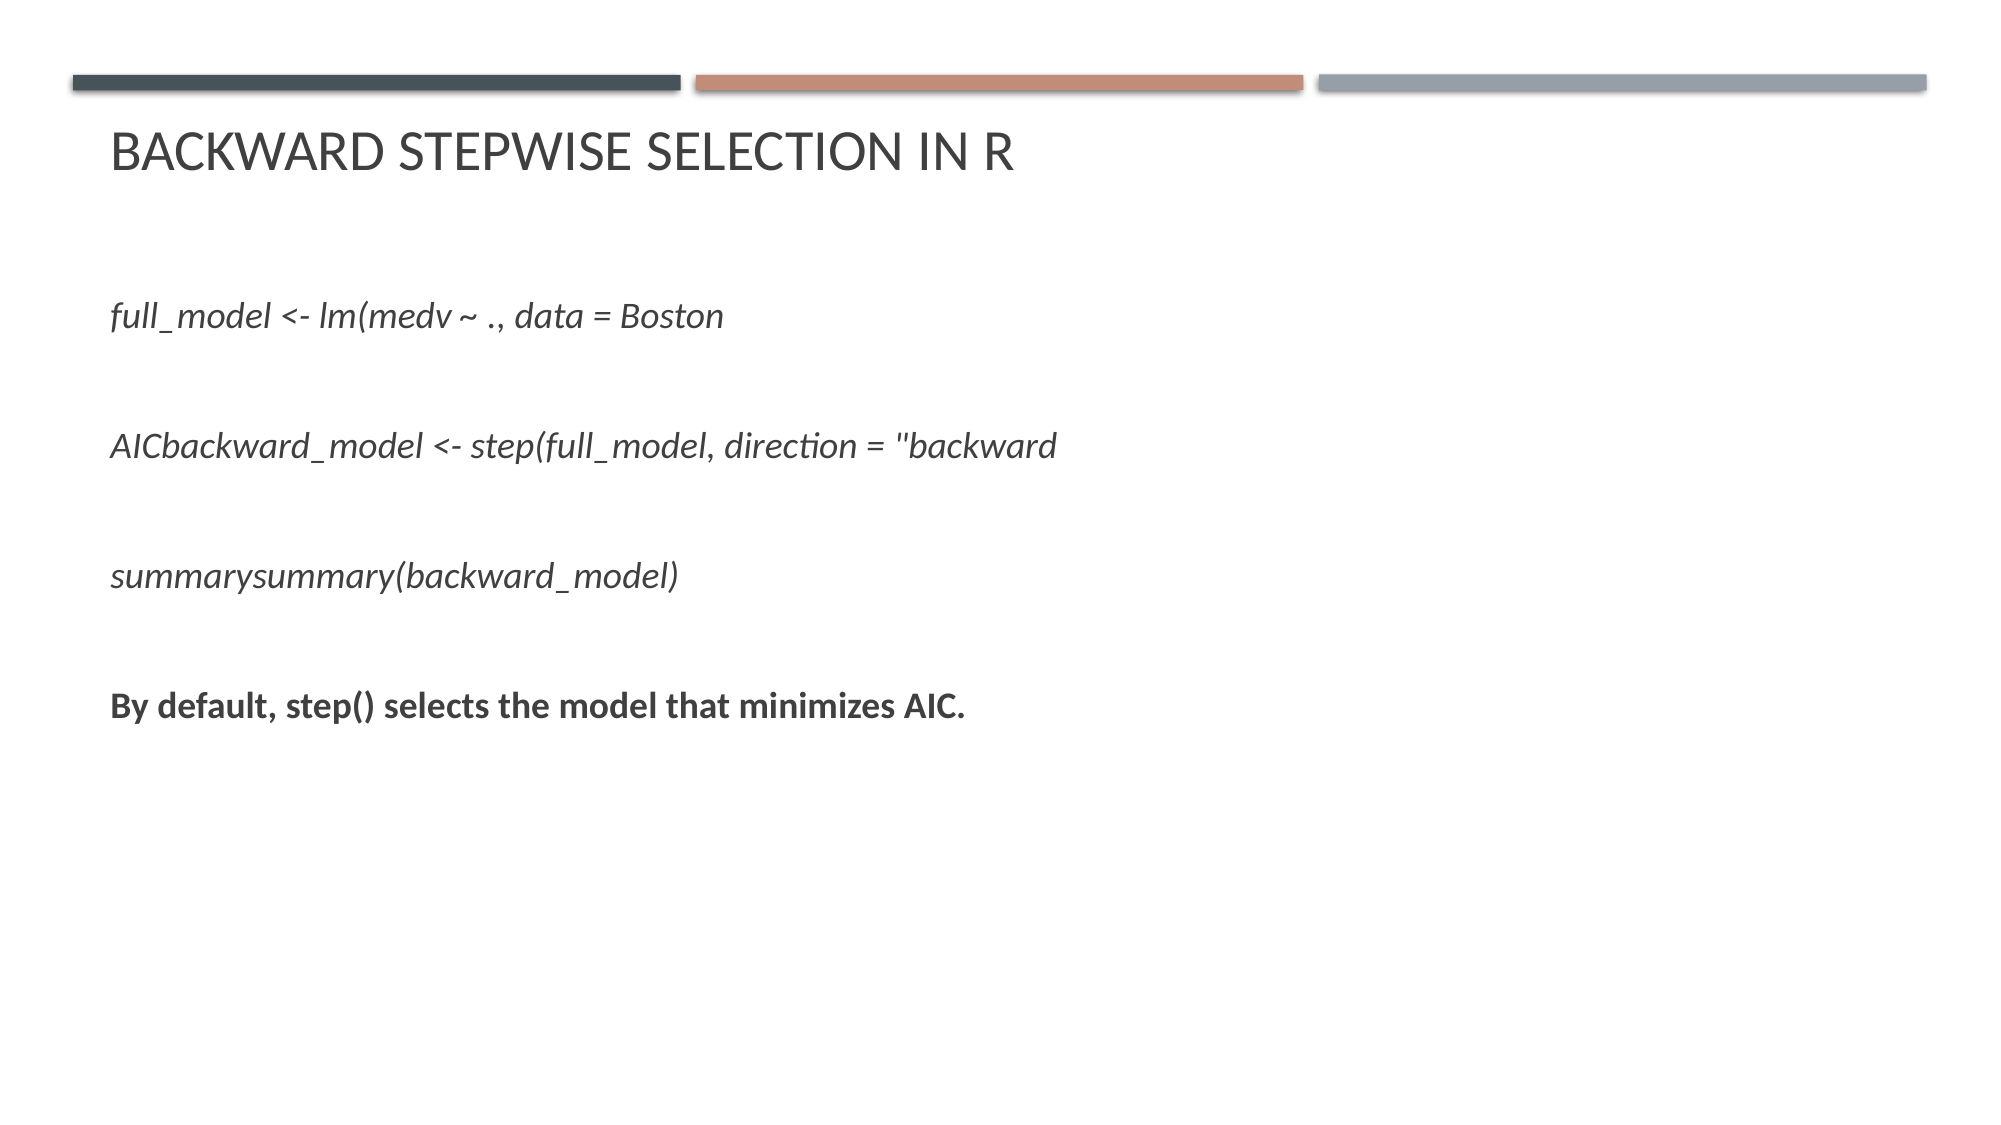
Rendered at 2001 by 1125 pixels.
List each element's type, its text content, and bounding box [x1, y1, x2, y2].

text_box BACKWARD stepwise selection in R [95, 100, 1905, 190]
list full_model <- lm(medv ~ ., data = Boston AICbackward_model <- step(full_model, direction = "backward summarysummary(backward_model) By default, step() selects the model that minimizes AIC. [95, 212, 1905, 805]
